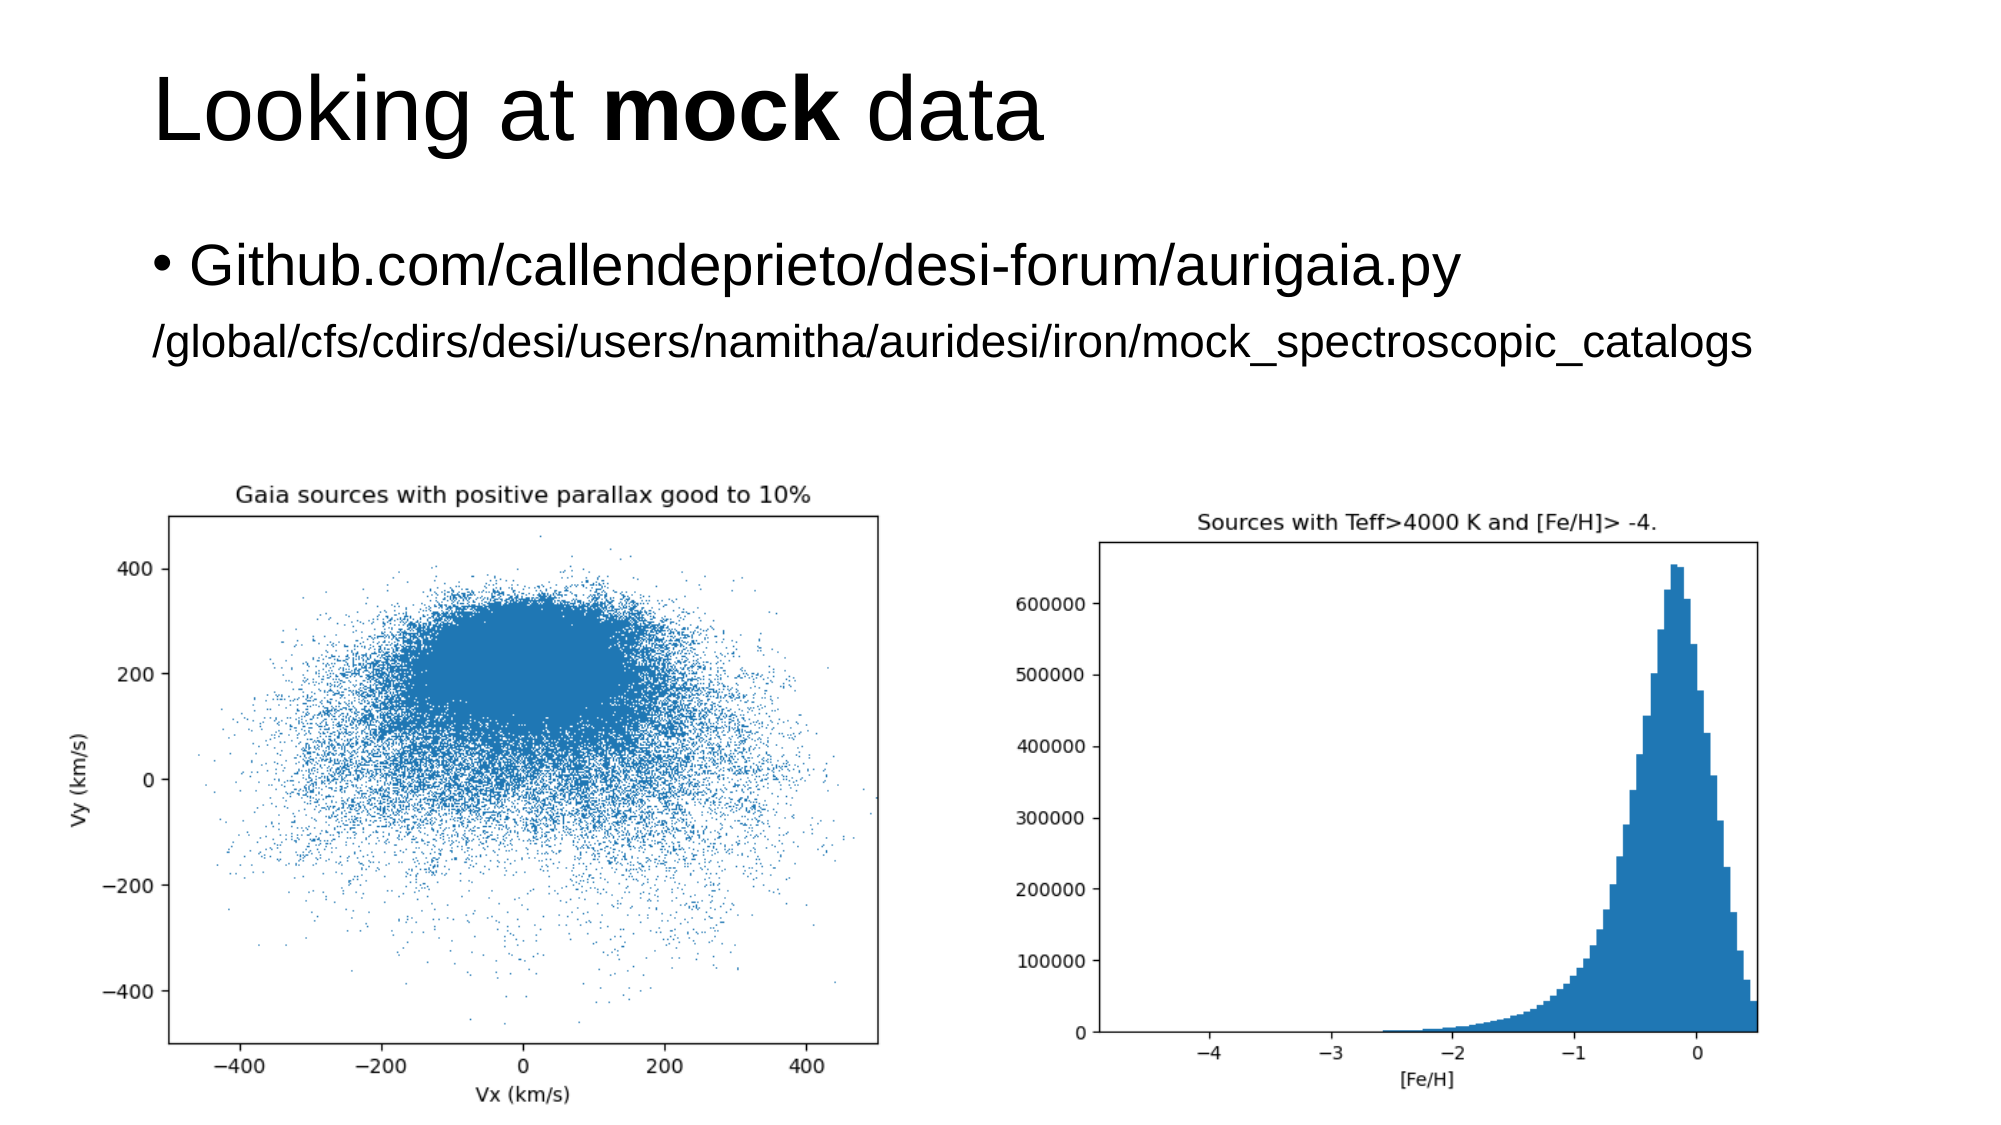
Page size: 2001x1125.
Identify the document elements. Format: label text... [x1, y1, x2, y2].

picture [993, 465, 1842, 1102]
list Github.com/callendeprieto/desi-forum/aurigaia.py /global/cfs/cdirs/desi/users/namitha/auridesi/iron/mock_spectroscopic_catalogs [137, 227, 1863, 941]
picture [54, 433, 969, 1119]
title Looking at mock data [137, 2, 1863, 220]
